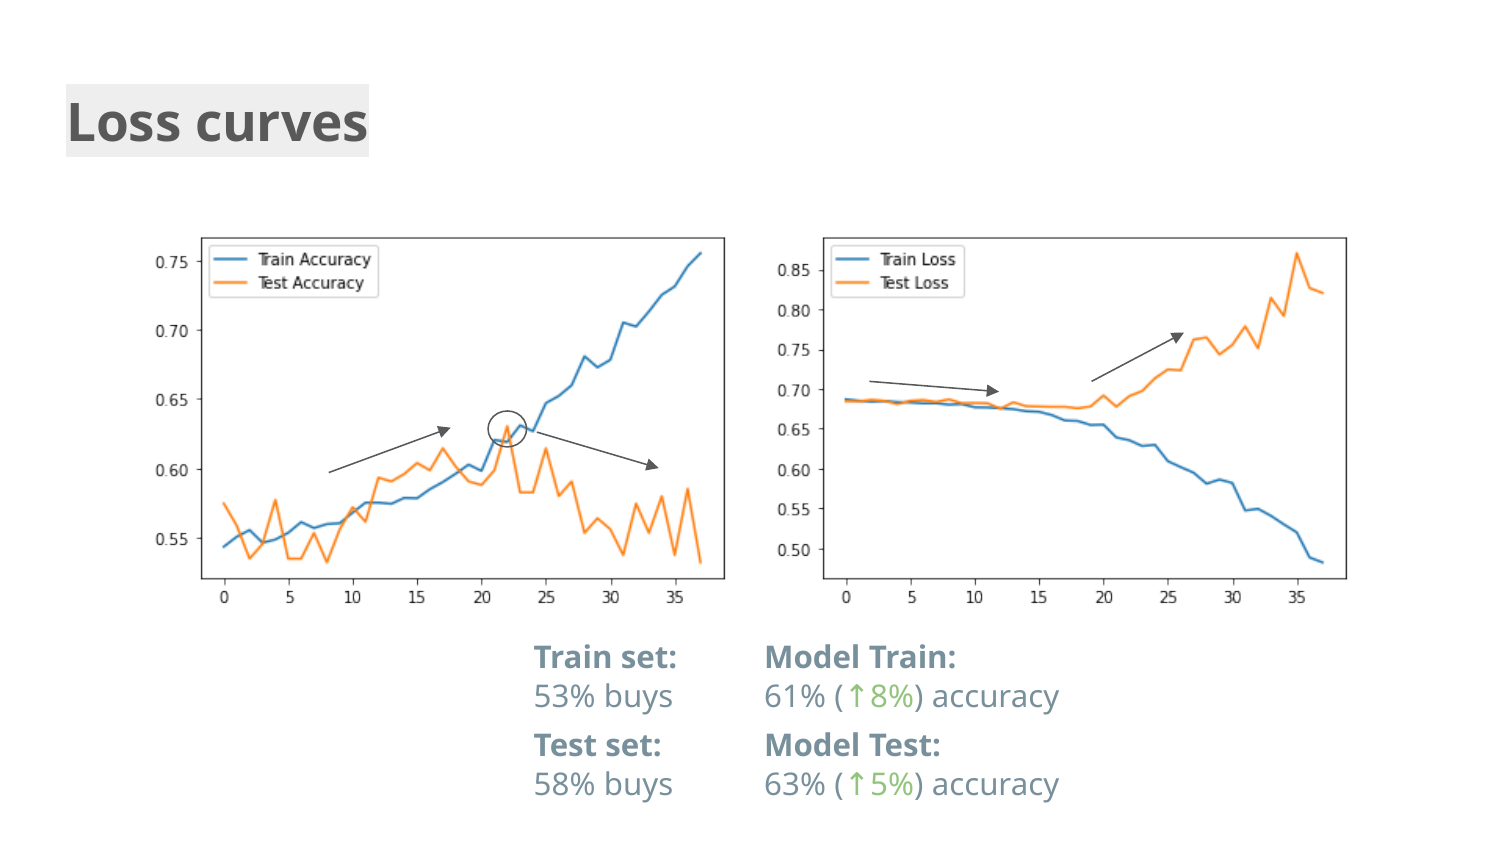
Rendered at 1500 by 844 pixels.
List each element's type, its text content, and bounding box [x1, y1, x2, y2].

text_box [536, 431, 659, 469]
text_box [328, 427, 451, 473]
title Loss curves [51, 72, 1449, 167]
text_box Model Test: 63% (↑5%) accuracy [749, 708, 1264, 817]
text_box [143, 227, 1357, 616]
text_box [869, 381, 1000, 392]
text_box Train set: 53% buys [518, 625, 723, 708]
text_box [1091, 332, 1185, 382]
text_box Model Train: 61% (↑8%) accuracy [749, 625, 1264, 708]
text_box Test set: 58% buys [518, 708, 723, 817]
